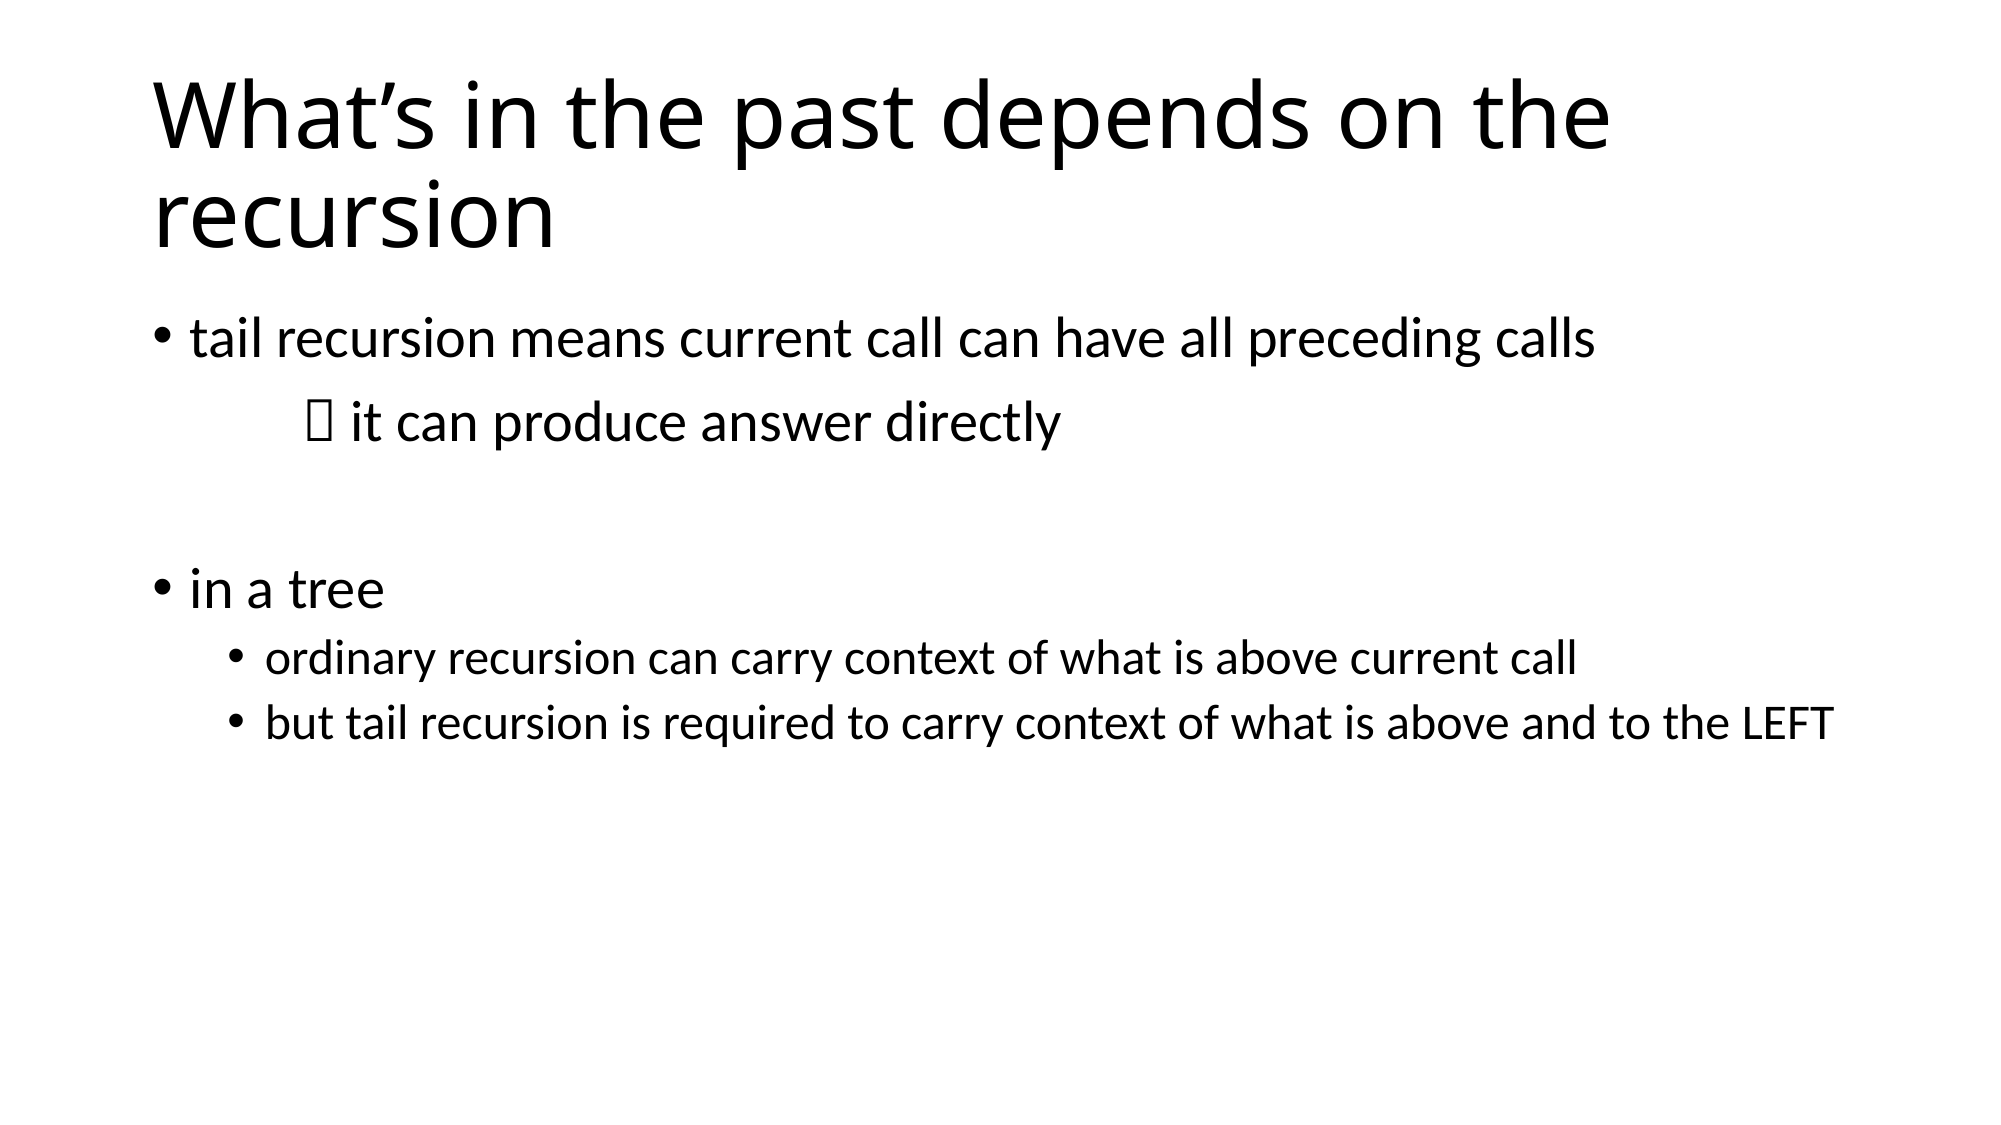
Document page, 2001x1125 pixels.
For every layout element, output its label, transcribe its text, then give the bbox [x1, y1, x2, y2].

list tail recursion means current call can have all preceding calls  it can produce answer directly in a tree ordinary recursion can carry context of what is above current call but tail recursion is required to carry context of what is above and to the LEFT [137, 299, 1863, 1014]
title What’s in the past depends on the recursion [137, 59, 1863, 278]
